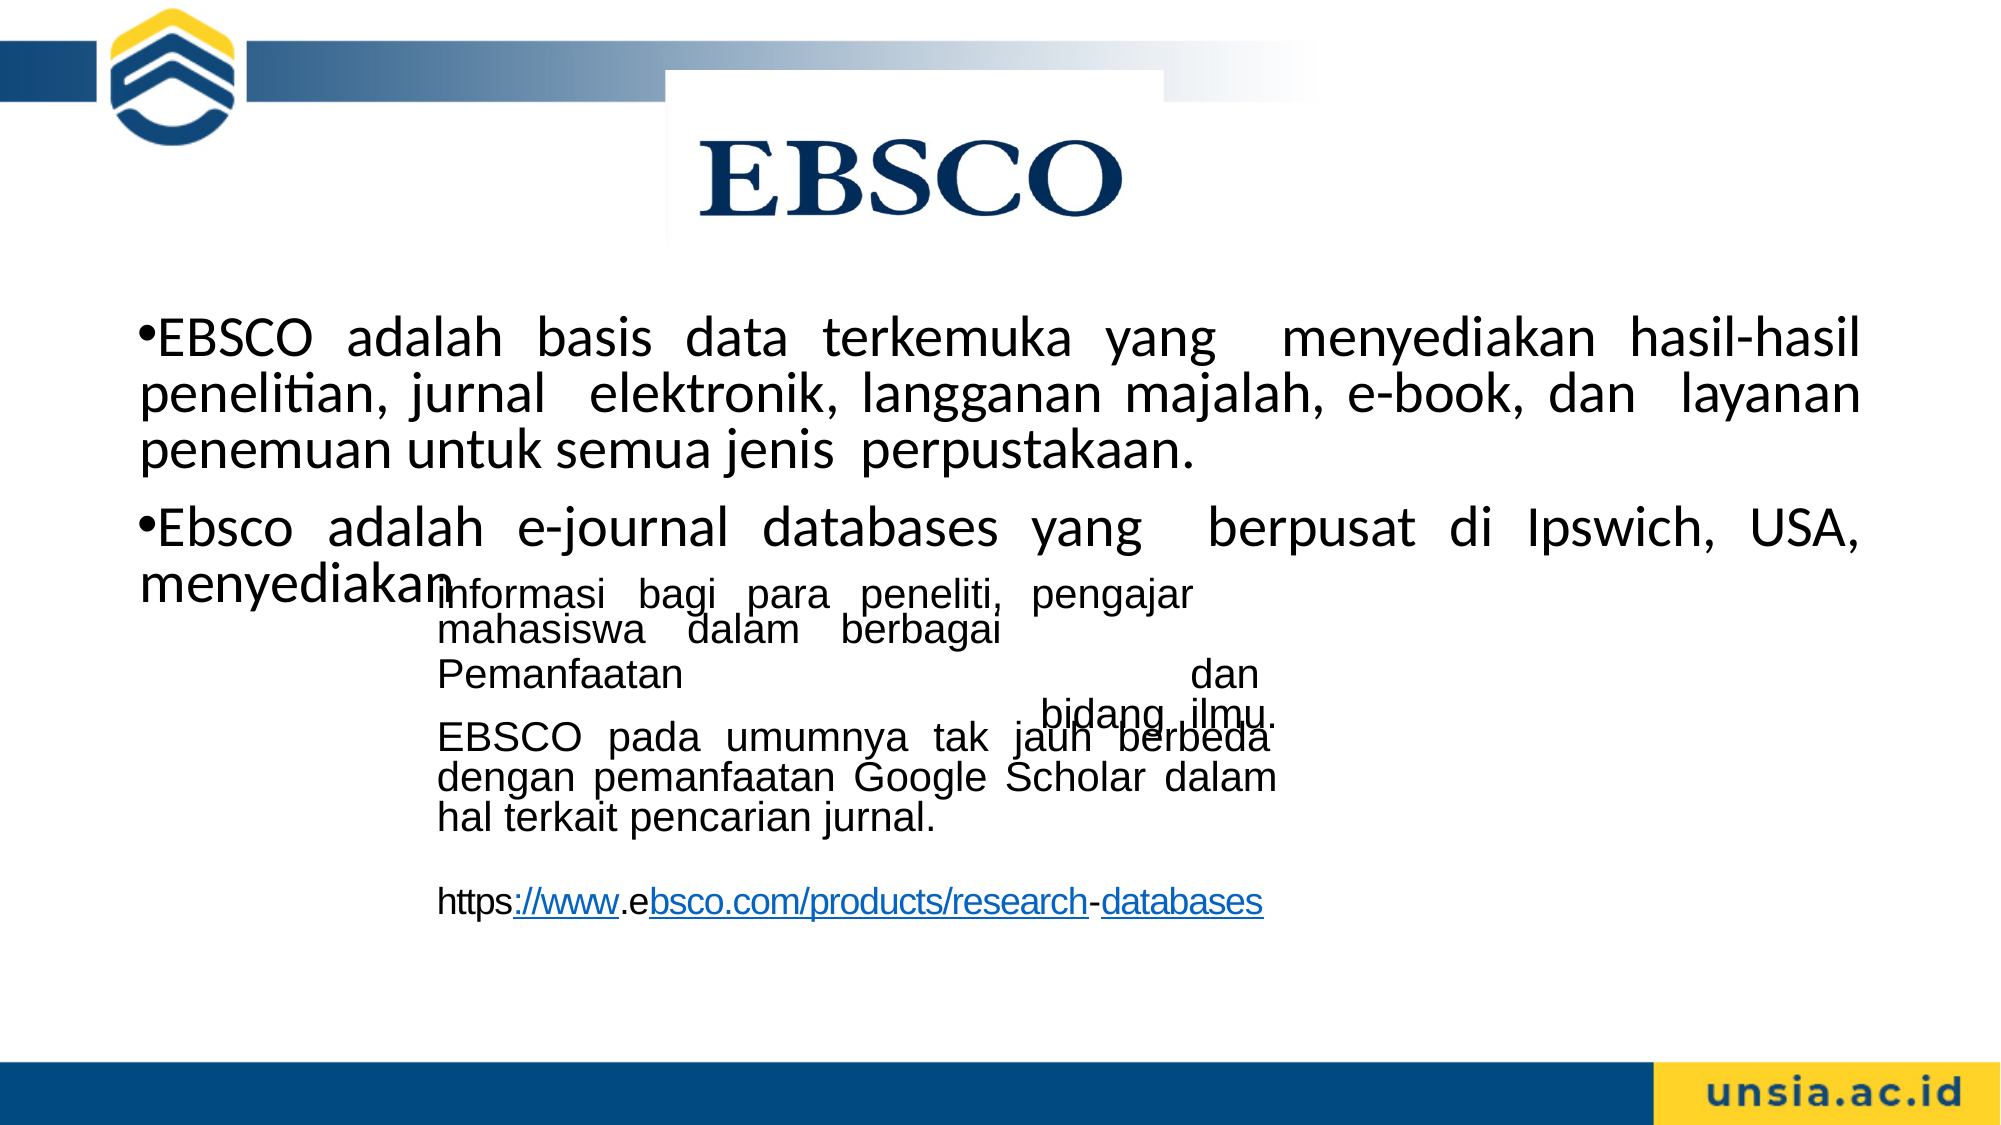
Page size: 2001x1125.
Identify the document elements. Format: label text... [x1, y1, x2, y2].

list EBSCO adalah basis data terkemuka yang menyediakan hasil-hasil penelitian, jurnal elektronik, langganan majalah, e-book, dan layanan penemuan untuk semua jenis perpustakaan. Ebsco adalah e-journal databases yang berpusat di Ipswich, USA, menyediakan [137, 299, 1863, 950]
text_box pengajar dan bidang ilmu. [1029, 564, 1296, 706]
text_box informasi bagi para peneliti, [434, 564, 1004, 617]
text_box mahasiswa dalam berbagai Pemanfaatan [434, 604, 1003, 697]
text_box [665, 70, 1164, 288]
picture [0, 0, 2001, 1125]
text_box EBSCO pada umumnya tak jauh berbeda dengan pemanfaatan Google Scholar dalam hal terkait pencarian jurnal. https://www.ebsco.com/products/research-databases [434, 706, 1296, 923]
